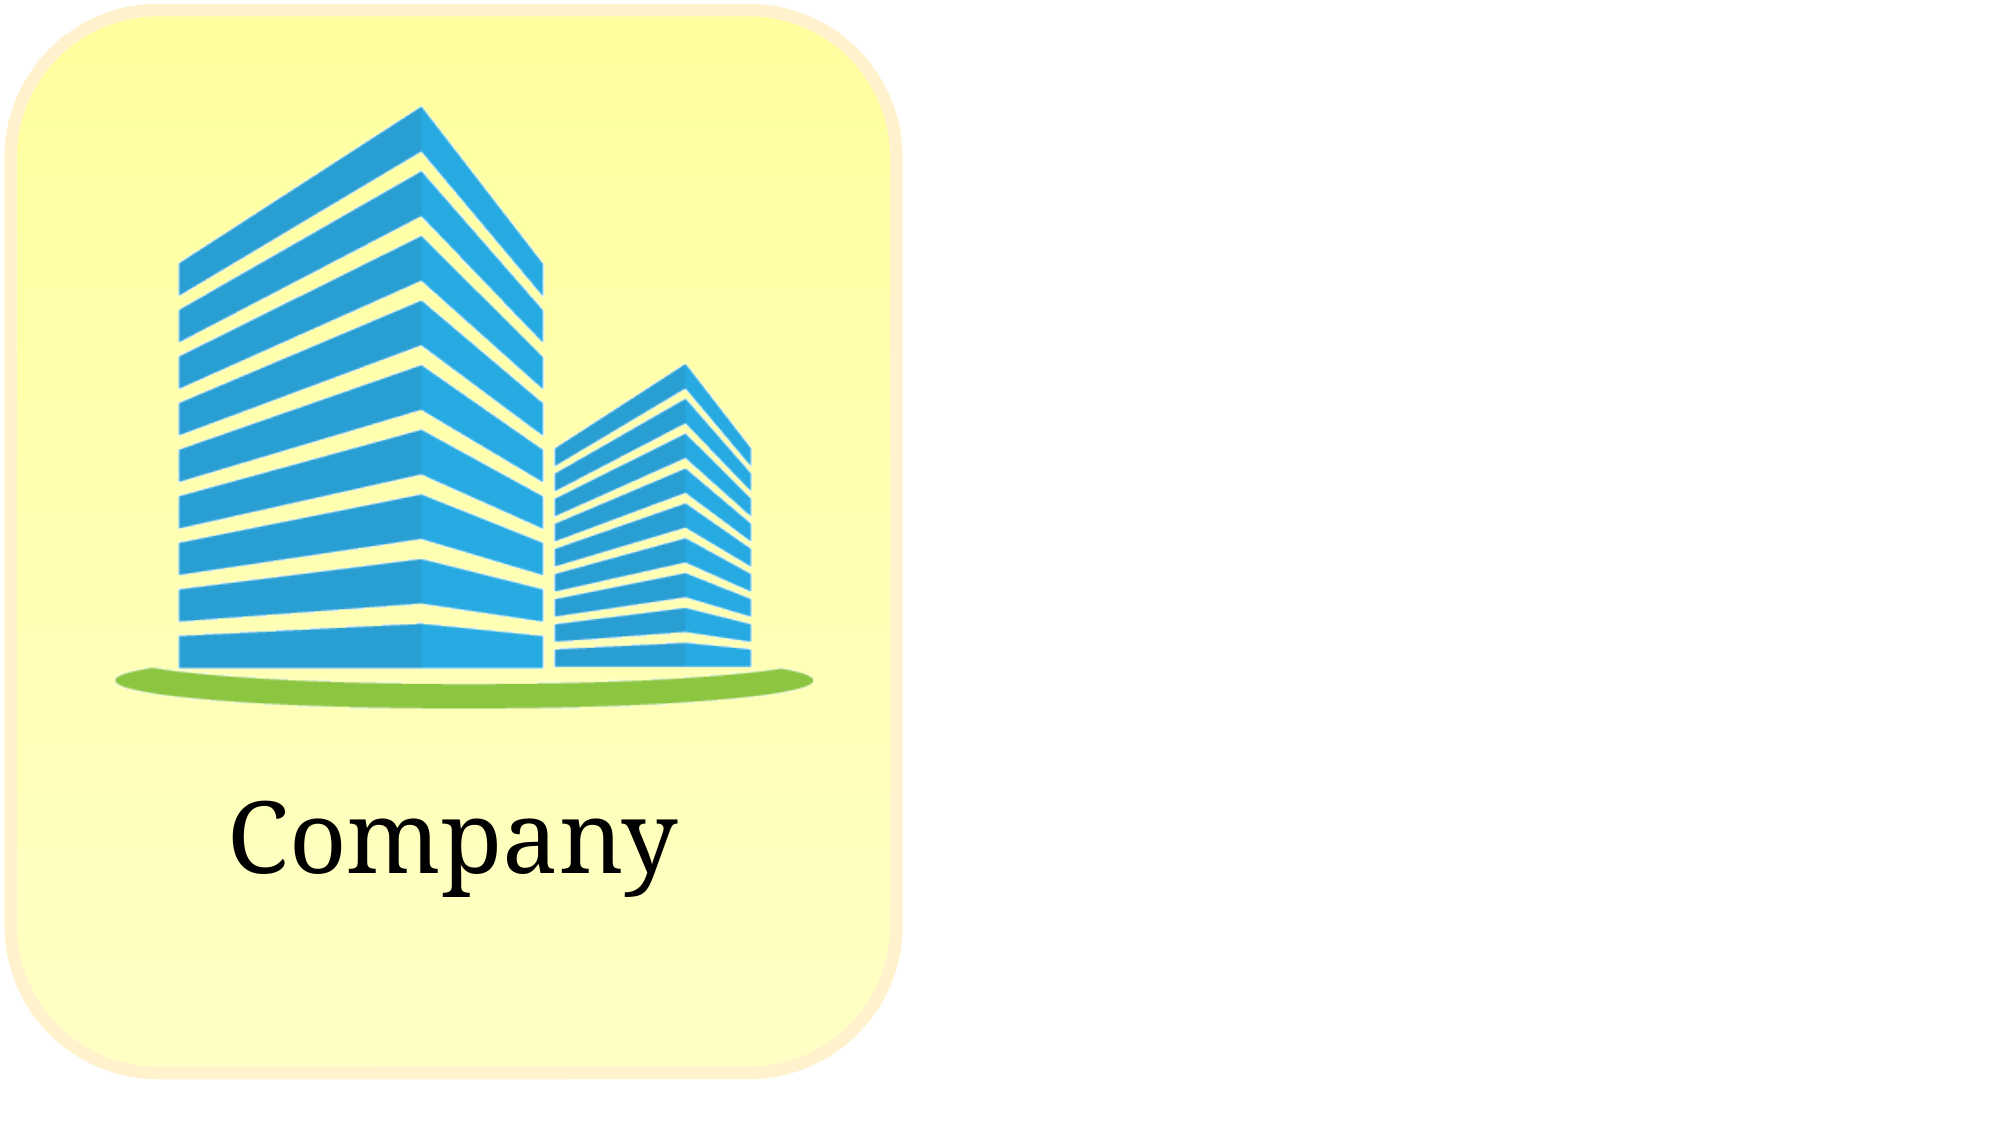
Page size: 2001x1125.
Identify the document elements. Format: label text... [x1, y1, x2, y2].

text_box [9, 741, 898, 1075]
text_box Company [213, 766, 933, 902]
text_box [32, 9, 875, 79]
picture [0, 79, 1000, 741]
